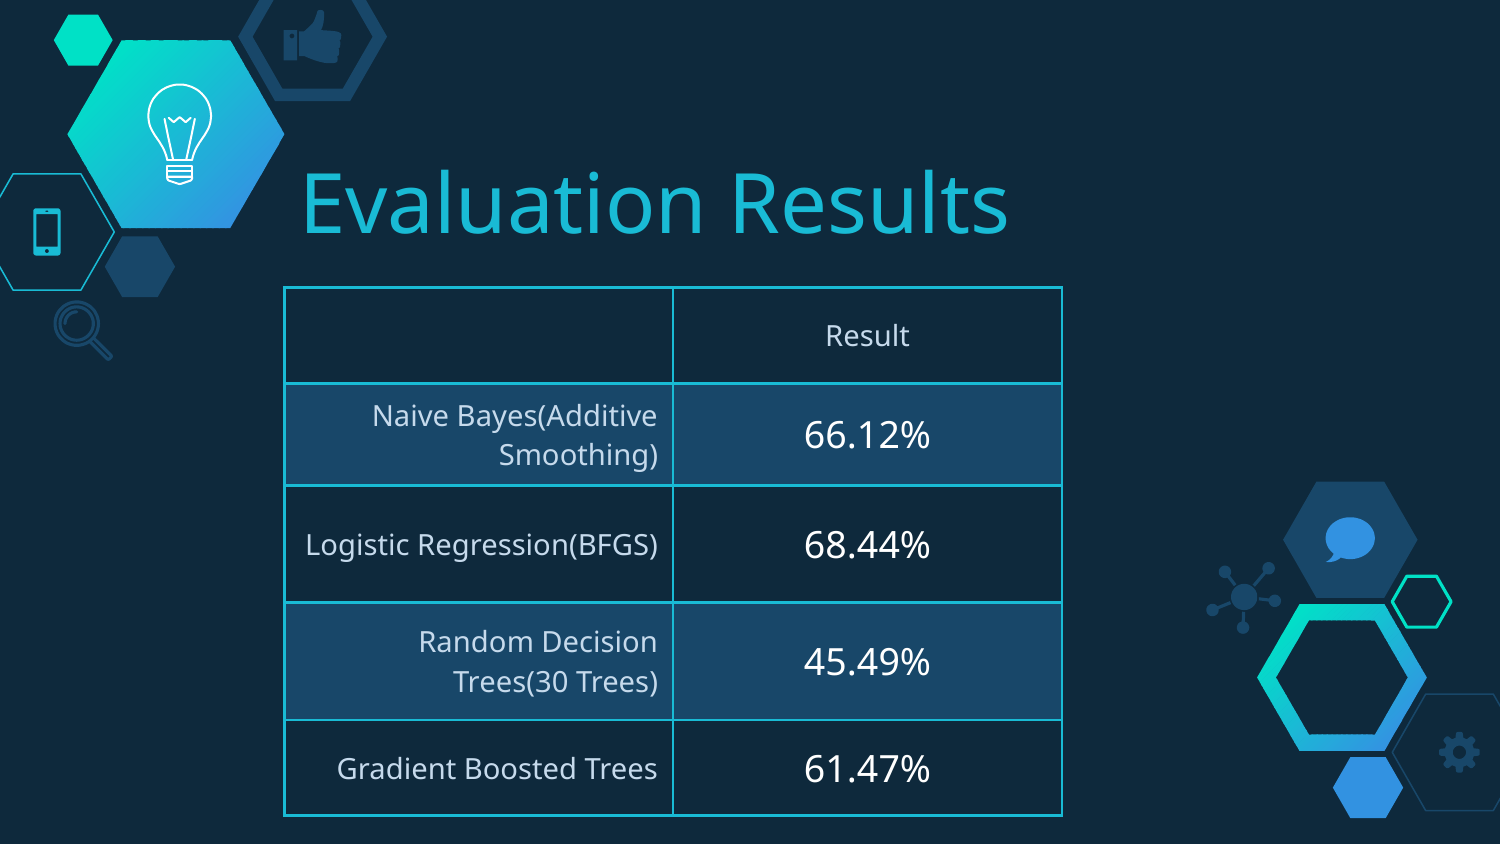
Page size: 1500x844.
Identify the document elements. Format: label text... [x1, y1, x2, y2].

table_cell 66.12% [674, 385, 1061, 484]
table_cell 61.47% [674, 721, 1061, 814]
table_cell 68.44% [674, 487, 1061, 601]
table_cell Gradient Boosted Trees [286, 721, 672, 814]
title Evaluation Results [284, 134, 1096, 241]
table_cell Random Decision Trees(30 Trees) [286, 604, 672, 719]
table_cell 45.49% [674, 604, 1061, 719]
table_cell Logistic Regression(BFGS) [286, 487, 672, 601]
table_header Result [674, 289, 1061, 382]
table_cell Naive Bayes(Additive Smoothing) [286, 385, 672, 484]
table_header [286, 289, 672, 382]
